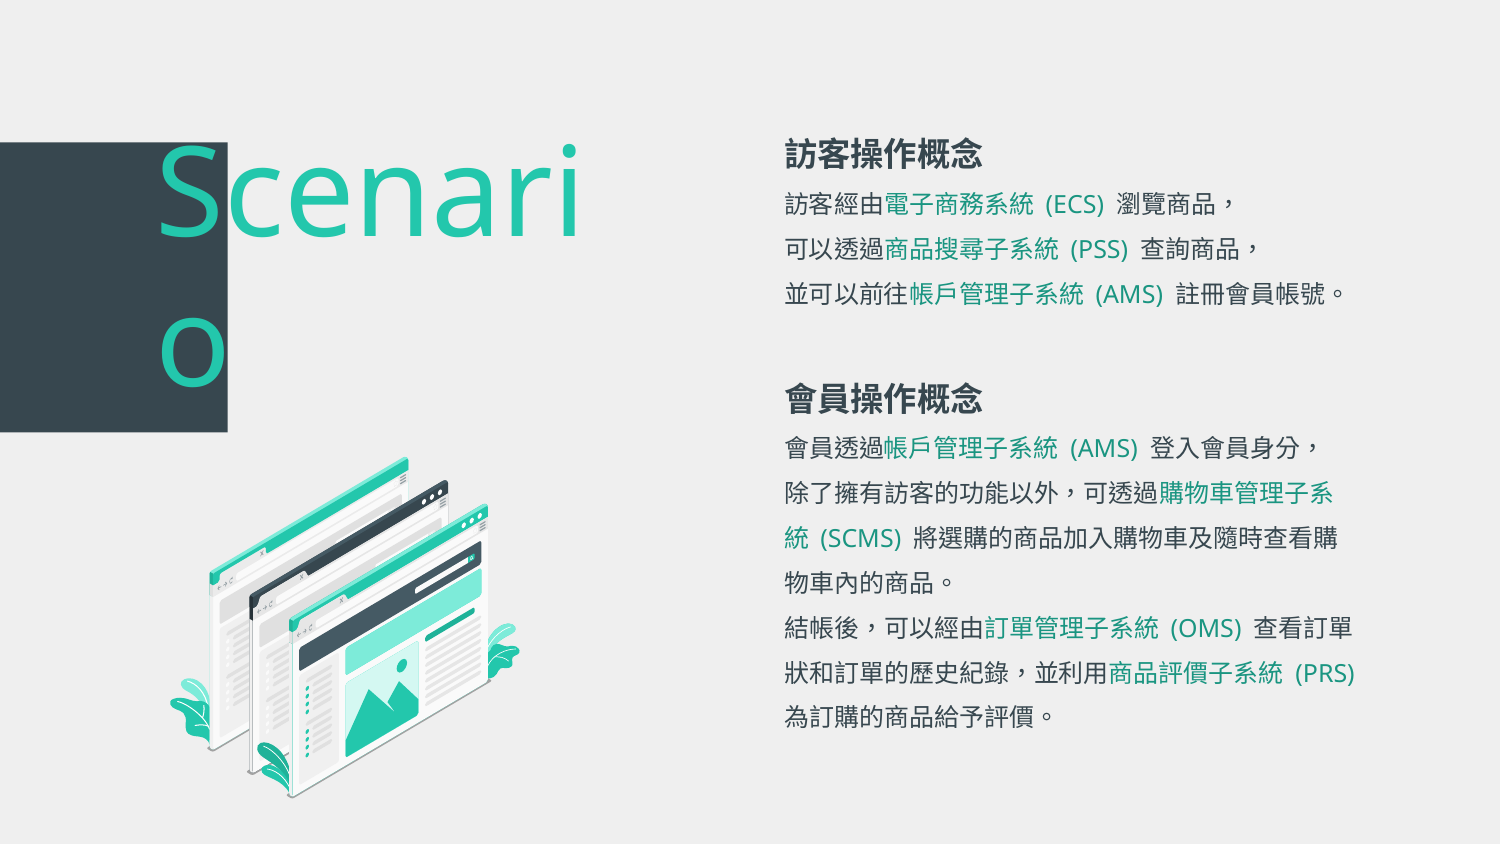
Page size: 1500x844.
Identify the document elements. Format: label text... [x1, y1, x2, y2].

subtitle 訪客操作概念 訪客經由電子商務系統 (ECS) 瀏覽商品， 可以透過商品搜尋子系統 (PSS) 查詢商品， 並可以前往帳戶管理子系統 (AMS) 註冊會員帳號。 [769, 98, 1373, 342]
text_box 會員操作概念 會員透過帳戶管理子系統 (AMS) 登入會員身分， 除了擁有訪客的功能以外，可透過購物車管理子系統 (SCMS) 將選購的商品加入購物車及隨時查看購物車內的商品。 結帳後，可以經由訂單管理子系統 (OMS) 查看訂單狀和訂單的歷史紀錄，並利用商品評價子系統 (PRS) 為訂購的商品給予評價。 [769, 342, 1373, 774]
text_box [166, 456, 521, 799]
title Scenario [140, 279, 663, 427]
